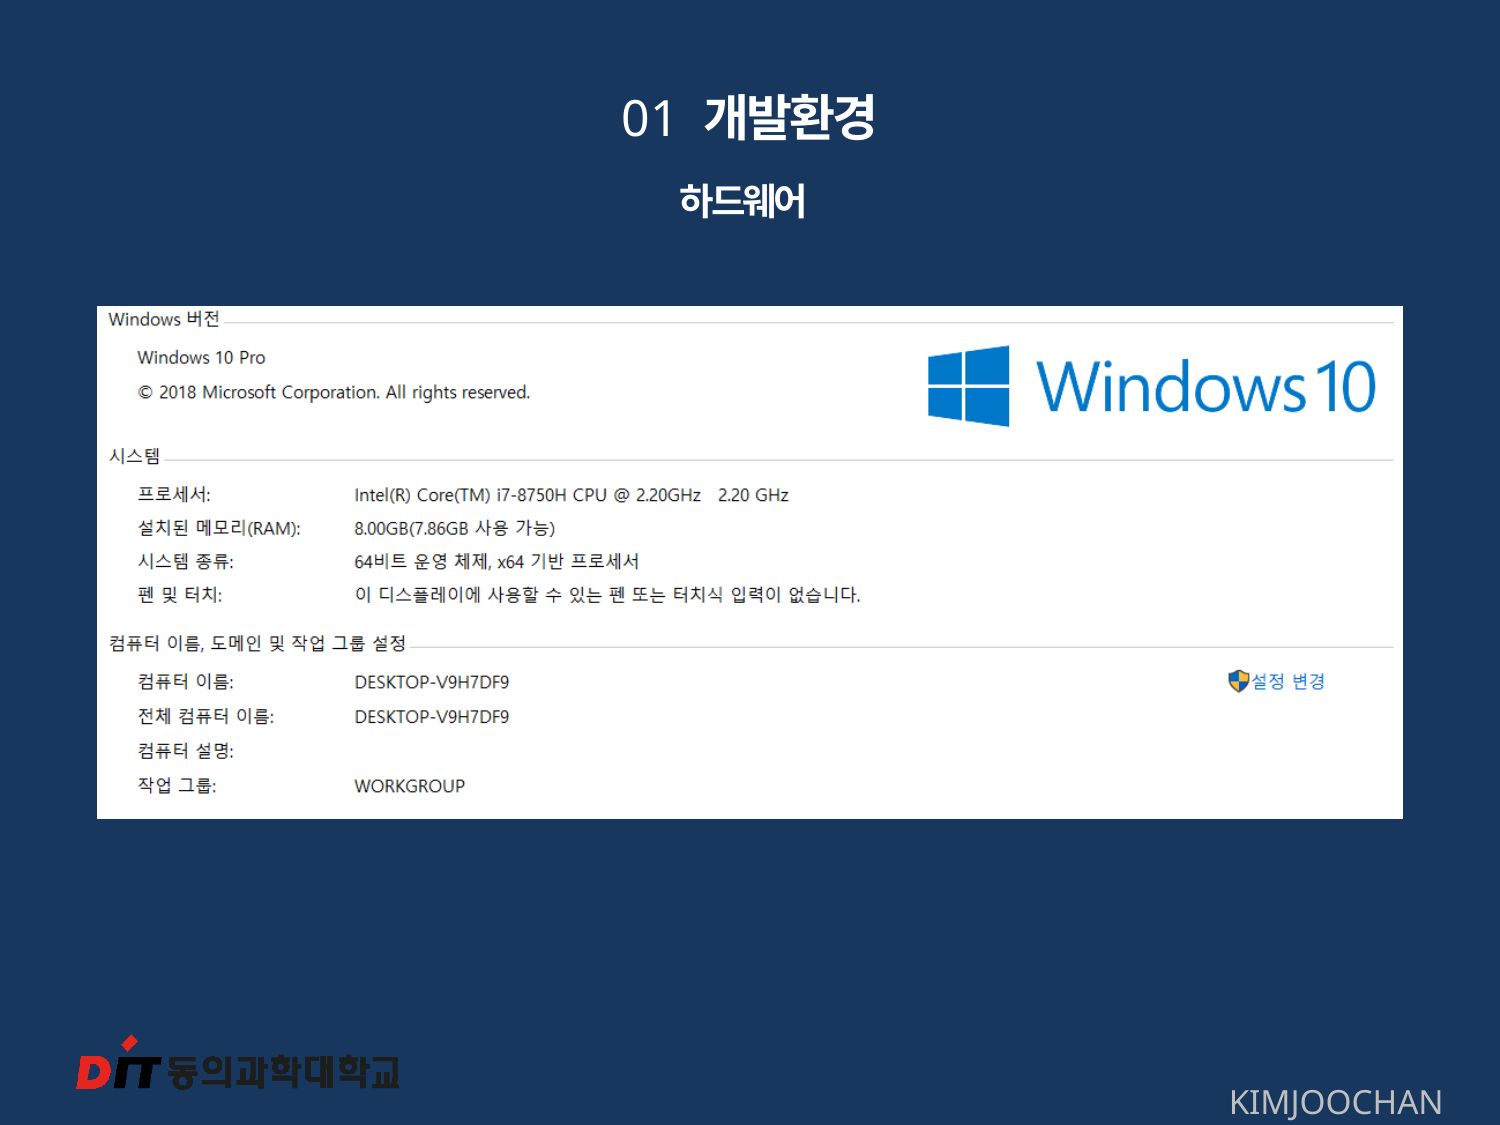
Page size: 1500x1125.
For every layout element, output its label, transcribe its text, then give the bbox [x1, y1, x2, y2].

picture [97, 306, 1403, 819]
text_box KIMJOOCHAN [1175, 1073, 1459, 1125]
picture [75, 1034, 400, 1090]
text_box 하드웨어 [631, 170, 857, 231]
text_box 01 개발환경 [578, 78, 922, 154]
